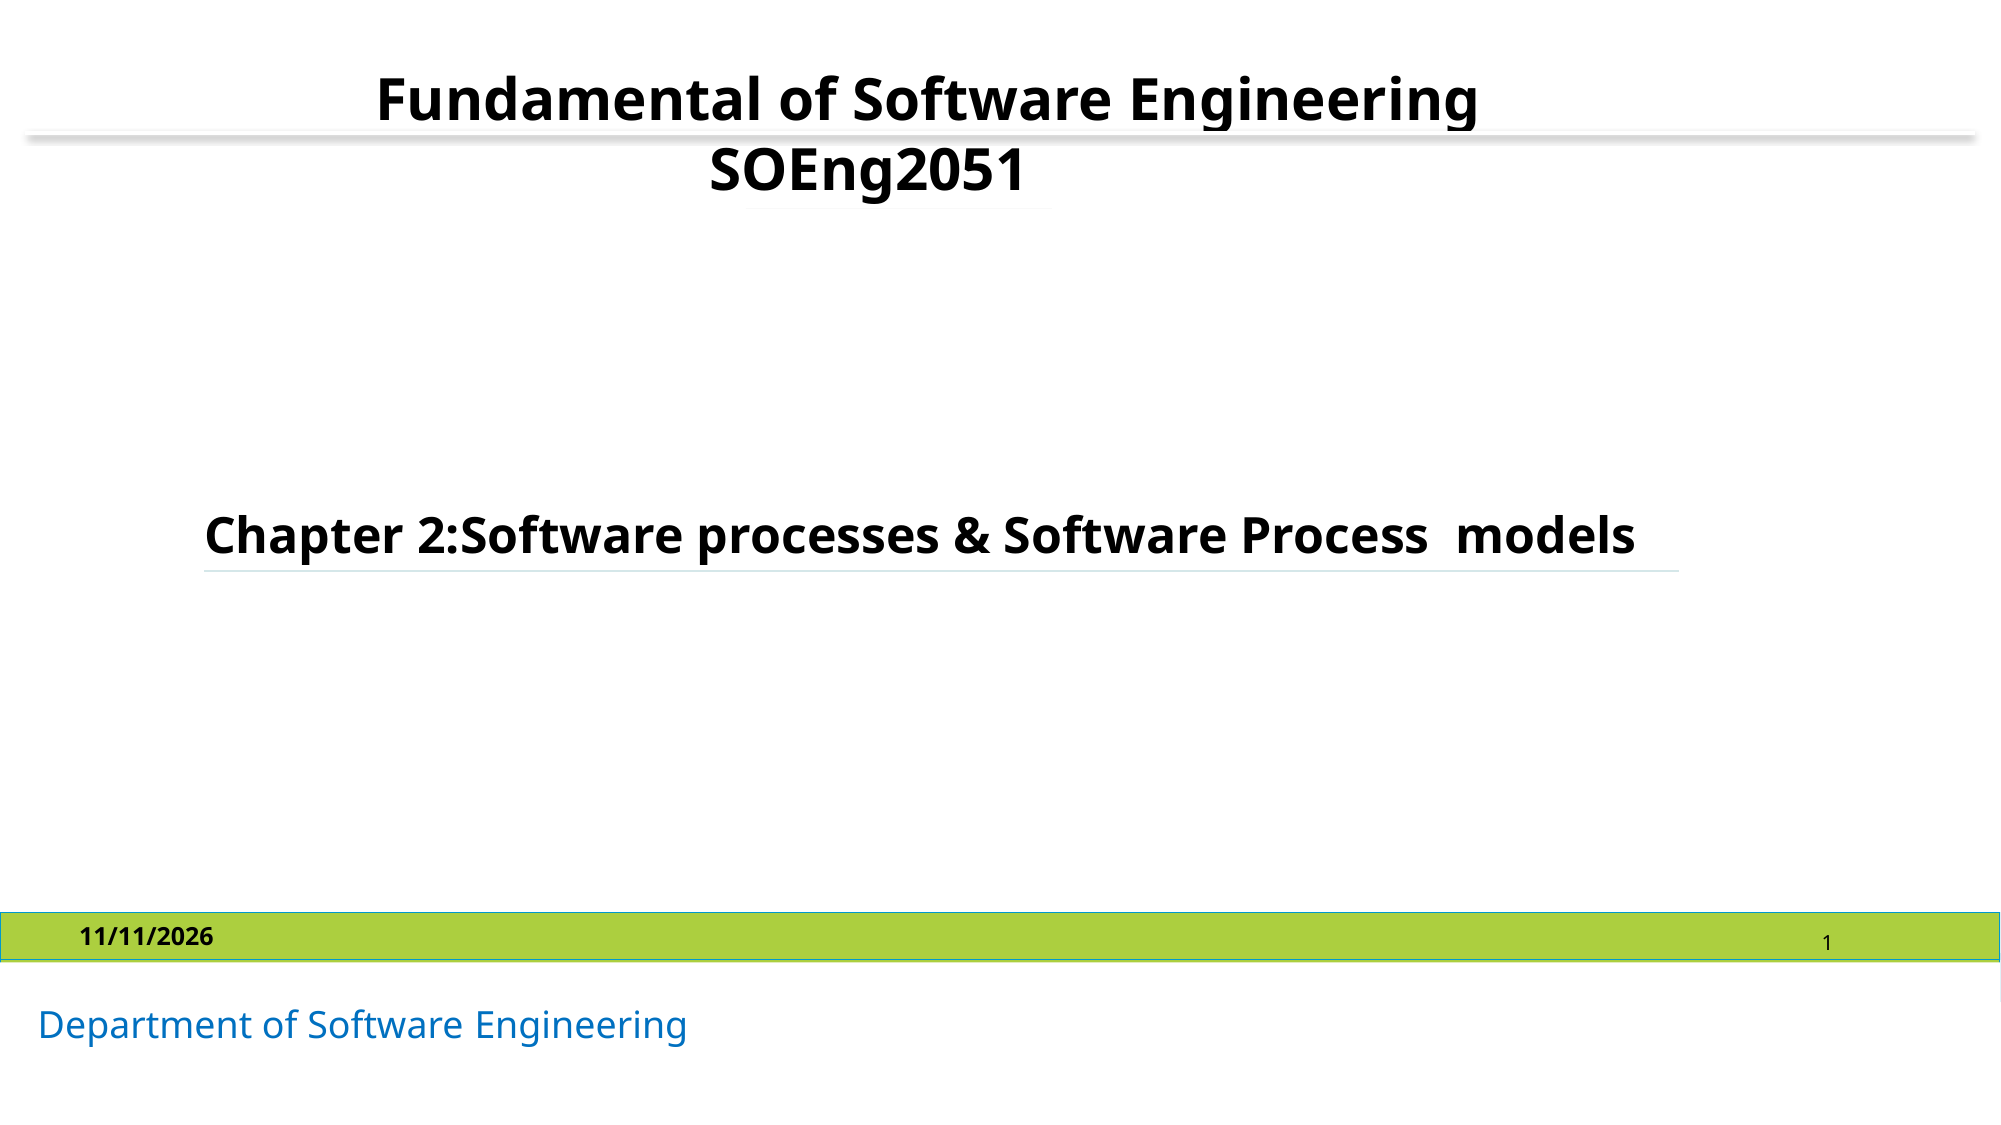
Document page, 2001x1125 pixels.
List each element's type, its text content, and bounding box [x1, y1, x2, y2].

title Fundamental of Software Engineering SOEng2051 [375, 146, 1644, 200]
slide_number 1 [1416, 921, 1834, 960]
text_box Department of Software Engineering [22, 989, 898, 1055]
subtitle Chapter 2:Software processes & Software Process models [204, 375, 1798, 567]
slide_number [78, 912, 2000, 976]
title Fundamental of Software Engineering SOEng2051 [375, 62, 1644, 129]
